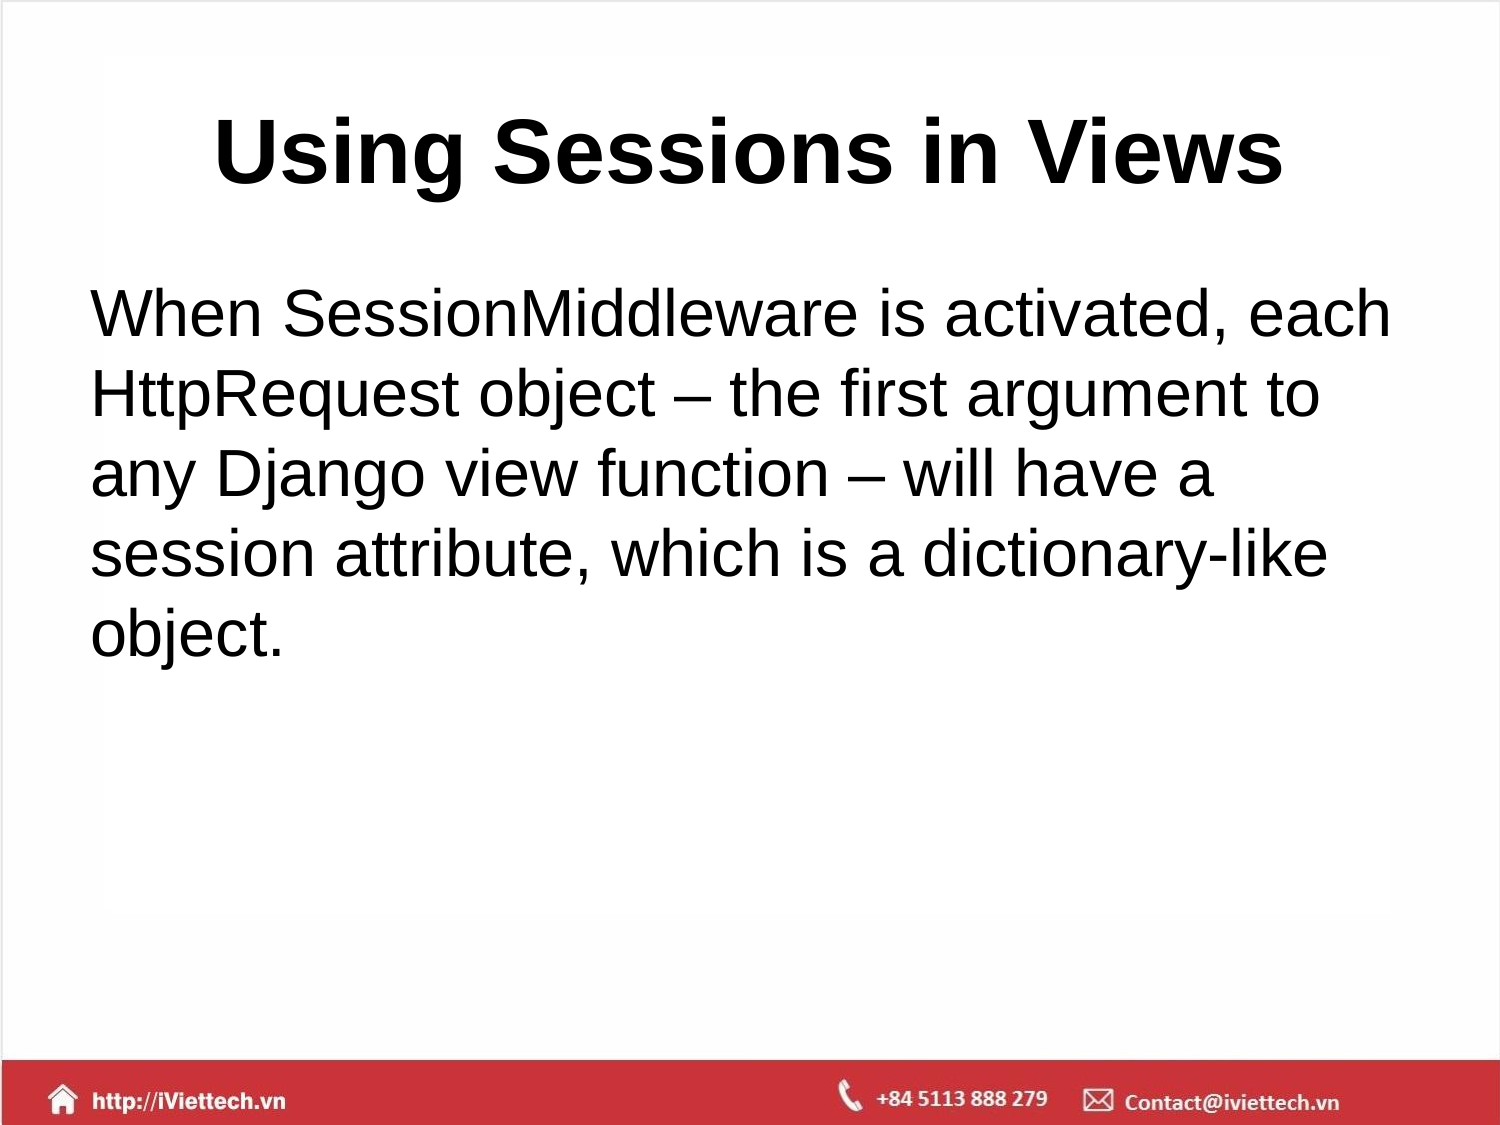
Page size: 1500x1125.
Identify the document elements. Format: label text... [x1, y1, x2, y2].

title Using Sessions in Views [75, 45, 1425, 233]
picture [0, 0, 1500, 1125]
list When SessionMiddleware is activated, each HttpRequest object – the first argument to any Django view function – will have a session attribute, which is a dictionary-like object. [75, 262, 1425, 1005]
